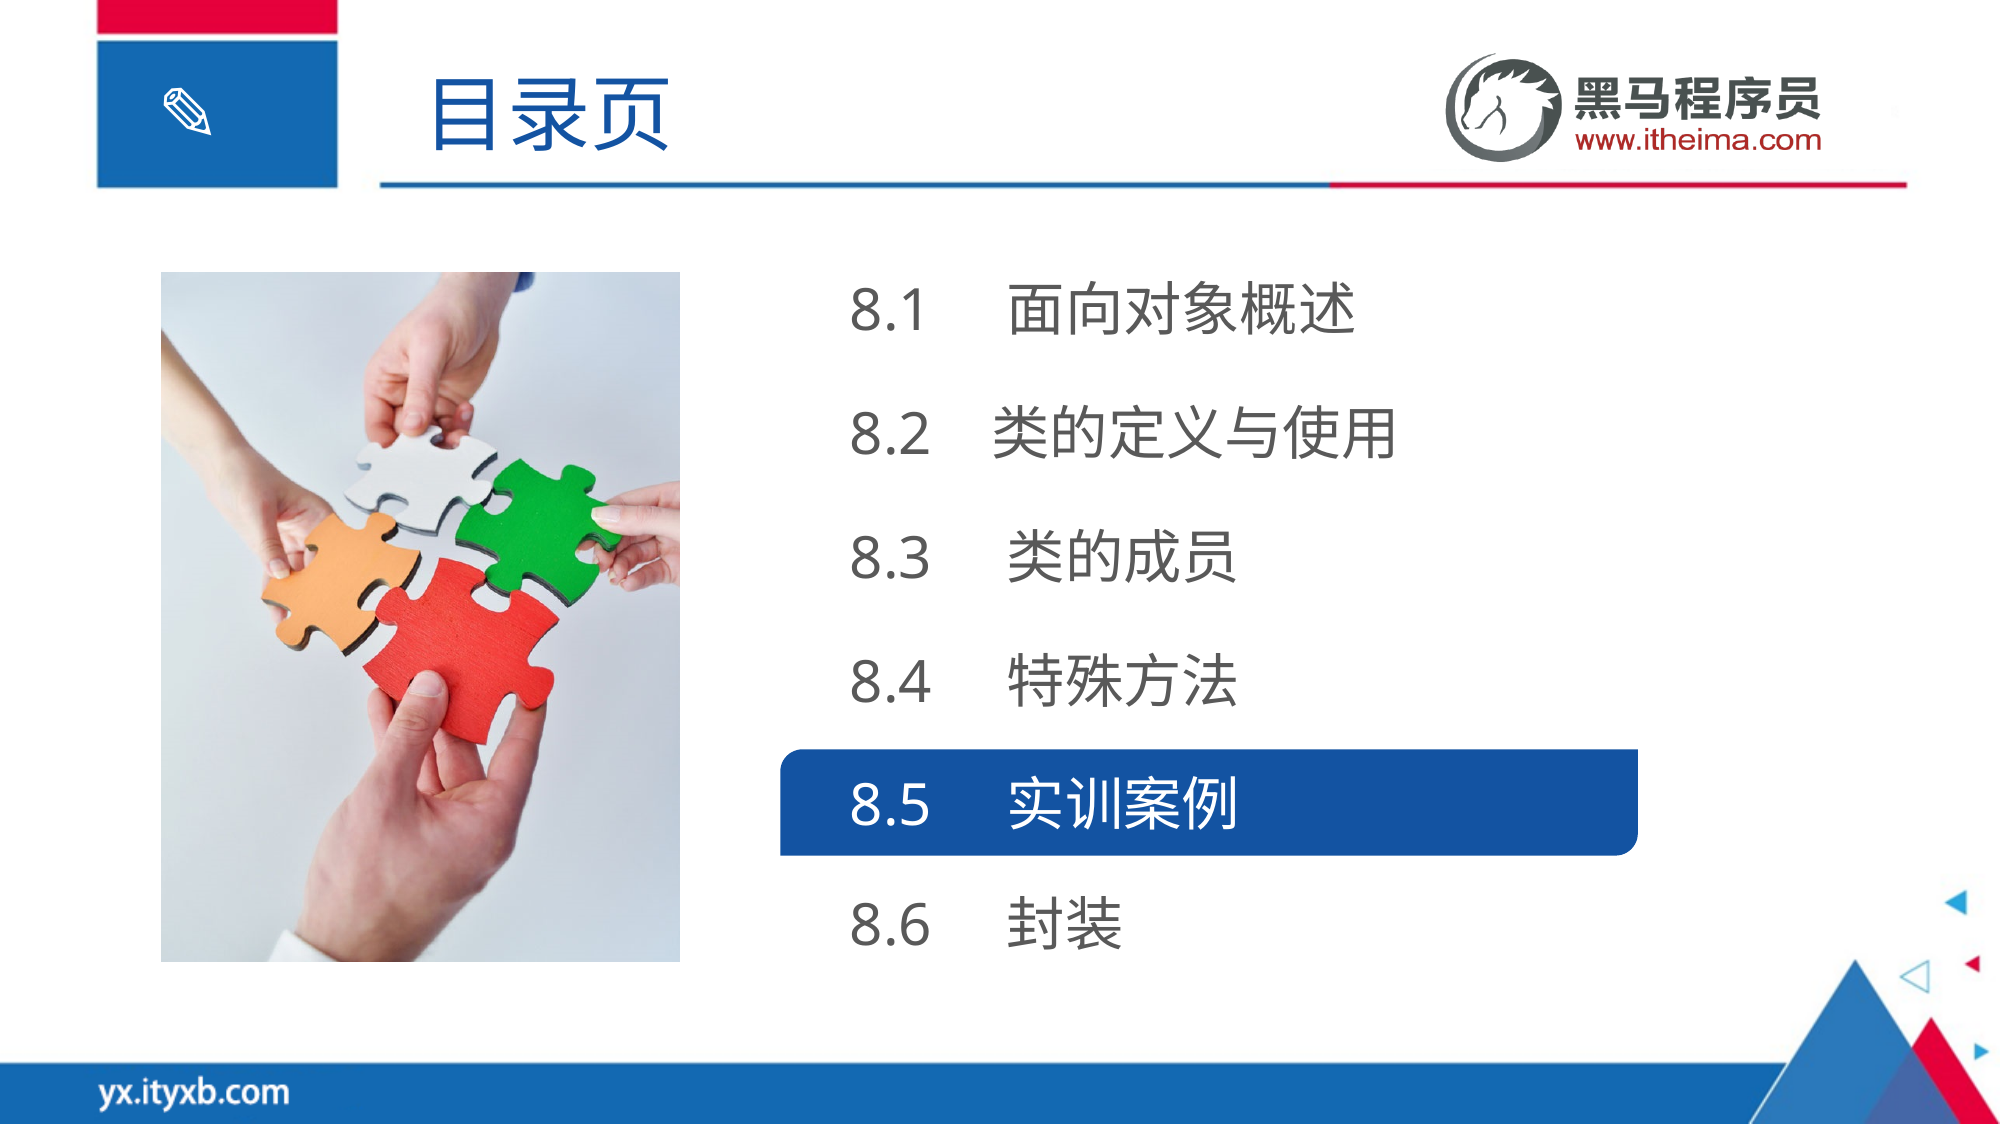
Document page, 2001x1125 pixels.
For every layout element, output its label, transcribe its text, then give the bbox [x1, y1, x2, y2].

text_box 8.1 面向对象概述 [849, 272, 1657, 343]
text_box 8.6 封装 [849, 887, 1657, 958]
text_box 目录页 [409, 53, 899, 169]
text_box 8.5 实训案例 [849, 767, 1657, 838]
text_box 8.4 特殊方法 [849, 643, 1657, 714]
text_box [779, 748, 1639, 857]
text_box 8.3 类的成员 [849, 519, 1657, 590]
text_box 8.2 类的定义与使用 [849, 395, 1657, 467]
picture [0, 0, 2000, 1124]
